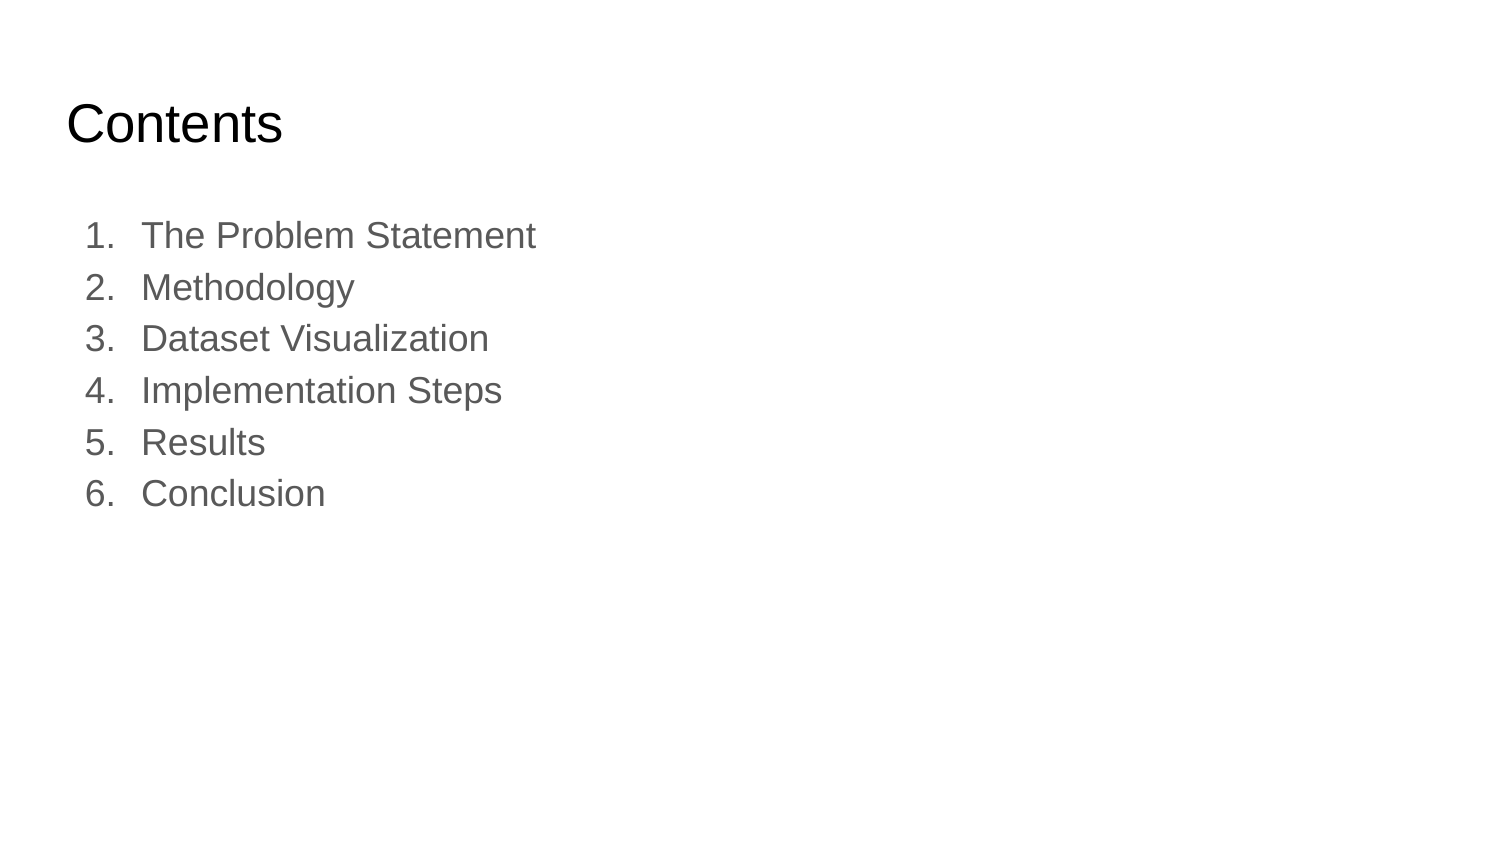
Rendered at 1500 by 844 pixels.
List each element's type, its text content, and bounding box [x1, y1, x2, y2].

title Contents [51, 72, 1449, 167]
list The Problem Statement Methodology Dataset Visualization Implementation Steps Results Conclusion [51, 189, 1449, 750]
